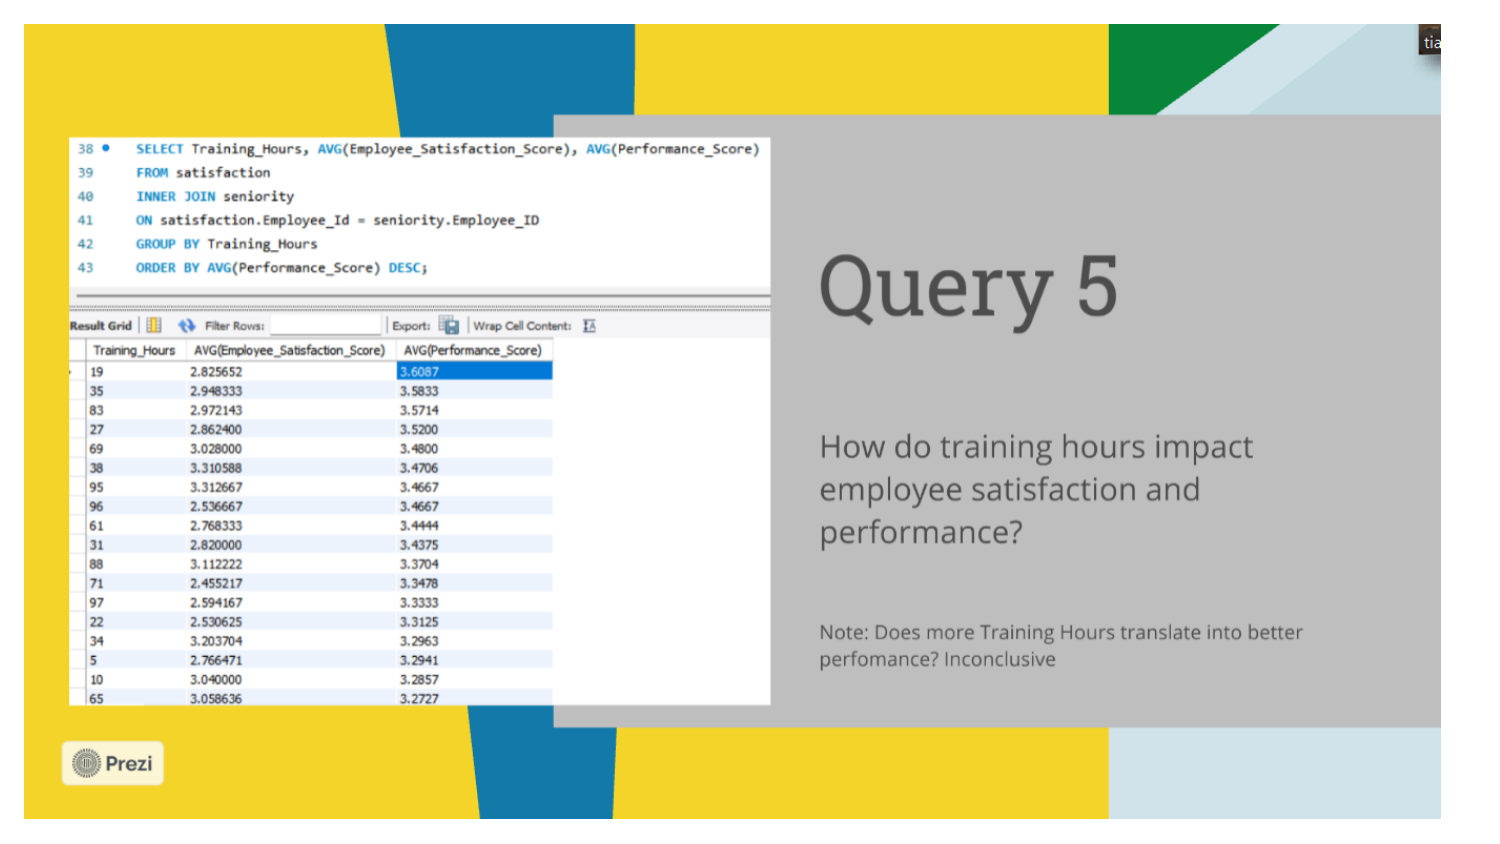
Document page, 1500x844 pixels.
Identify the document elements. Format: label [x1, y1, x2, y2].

picture [24, 24, 1441, 819]
